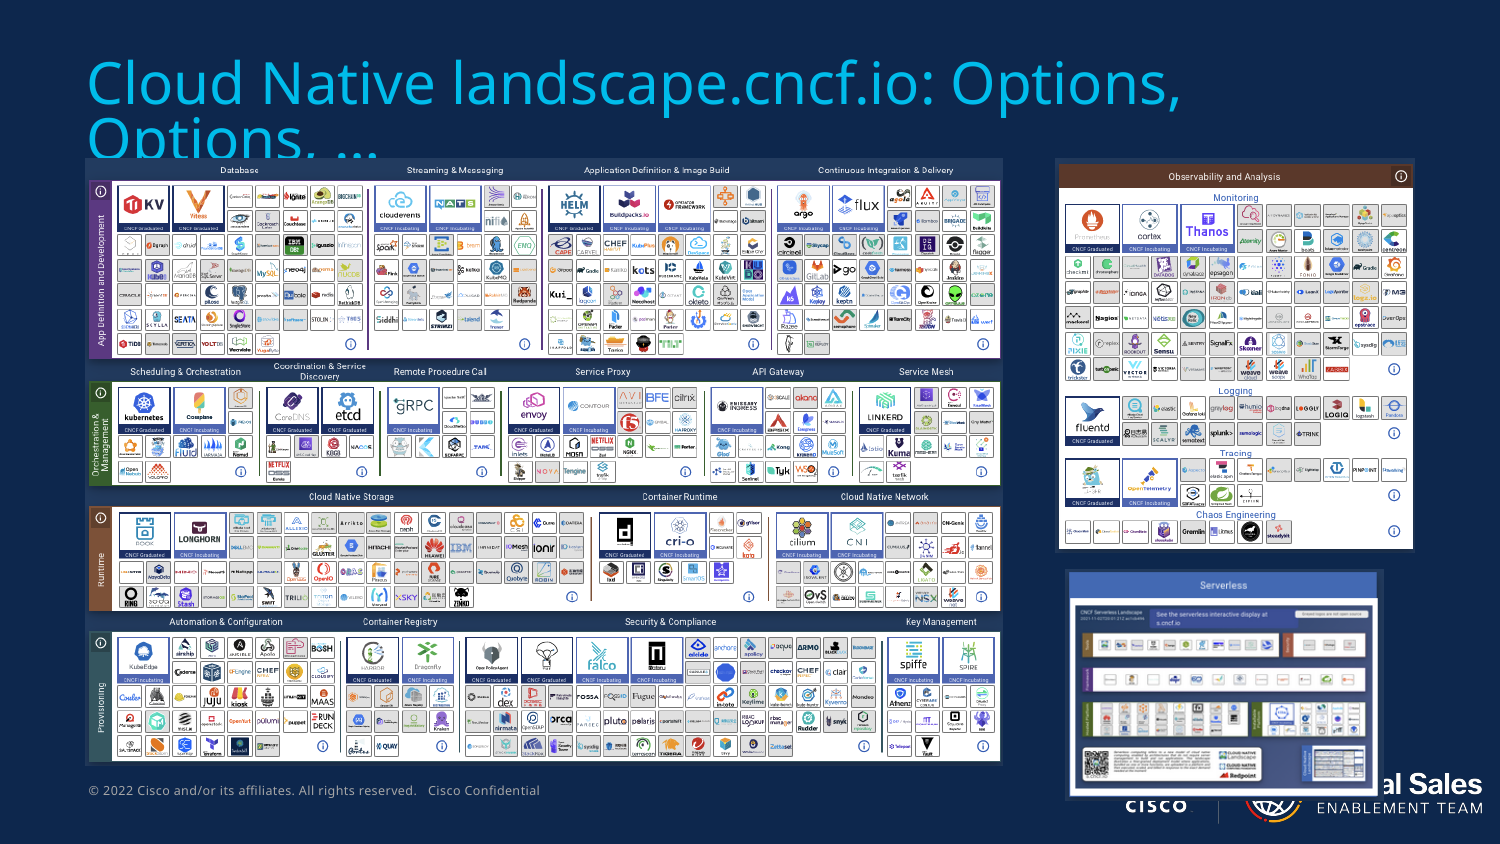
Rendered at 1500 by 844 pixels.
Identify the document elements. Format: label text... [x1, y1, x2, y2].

picture [1064, 569, 1489, 828]
title Cloud Native landscape.cncf.io: Options, Options, … [71, 55, 1441, 176]
picture [84, 158, 1003, 766]
picture [1055, 158, 1415, 554]
